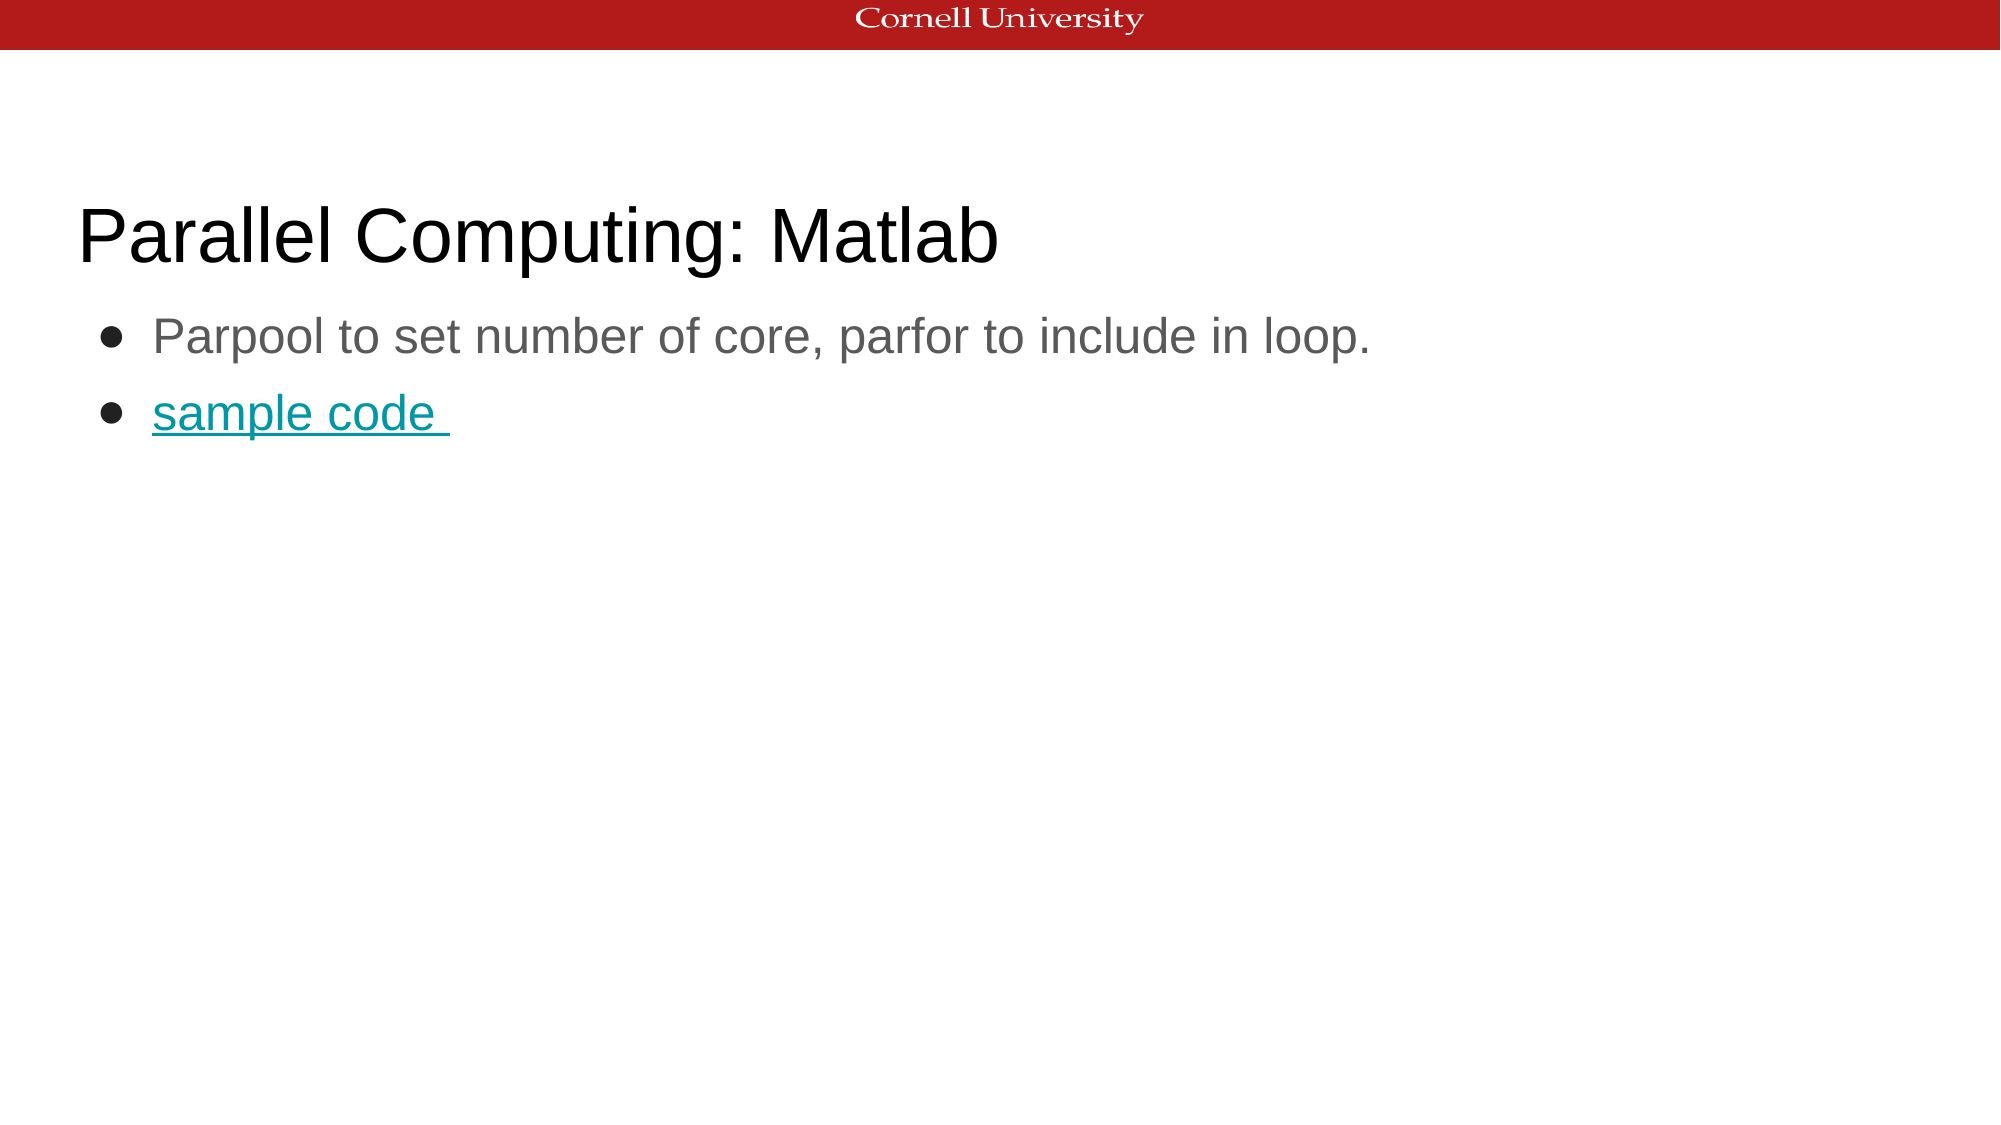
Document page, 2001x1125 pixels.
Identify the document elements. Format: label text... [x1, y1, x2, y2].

list Parpool to set number of core, parfor to include in loop. sample code [62, 288, 1961, 944]
picture [0, 0, 2000, 60]
title Parallel Computing: Matlab [62, 174, 1961, 288]
